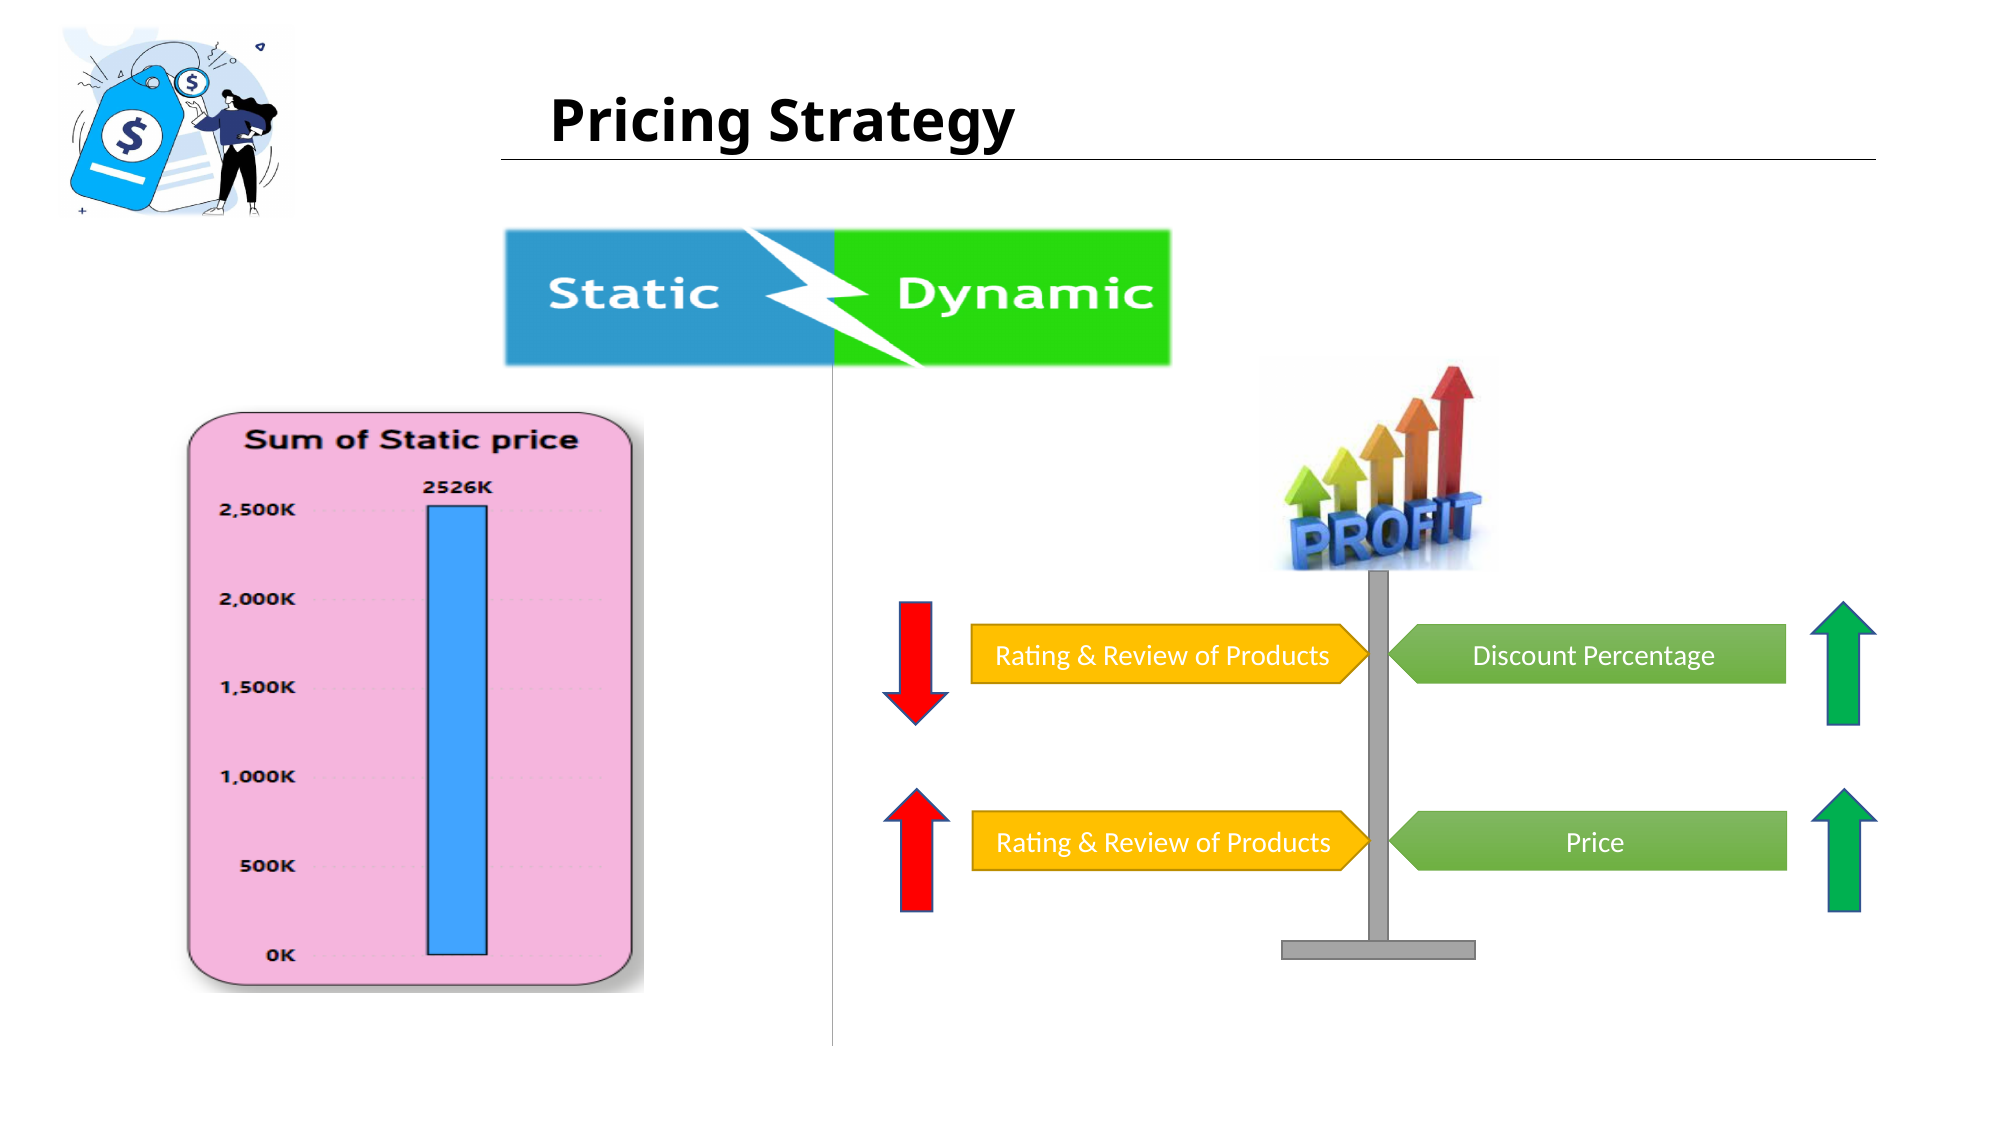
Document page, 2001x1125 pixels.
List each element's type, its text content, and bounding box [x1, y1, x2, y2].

picture [169, 405, 644, 993]
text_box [884, 356, 1876, 959]
text_box Pricing Strategy [295, 24, 1465, 162]
picture [502, 226, 1173, 369]
picture [58, 24, 295, 218]
